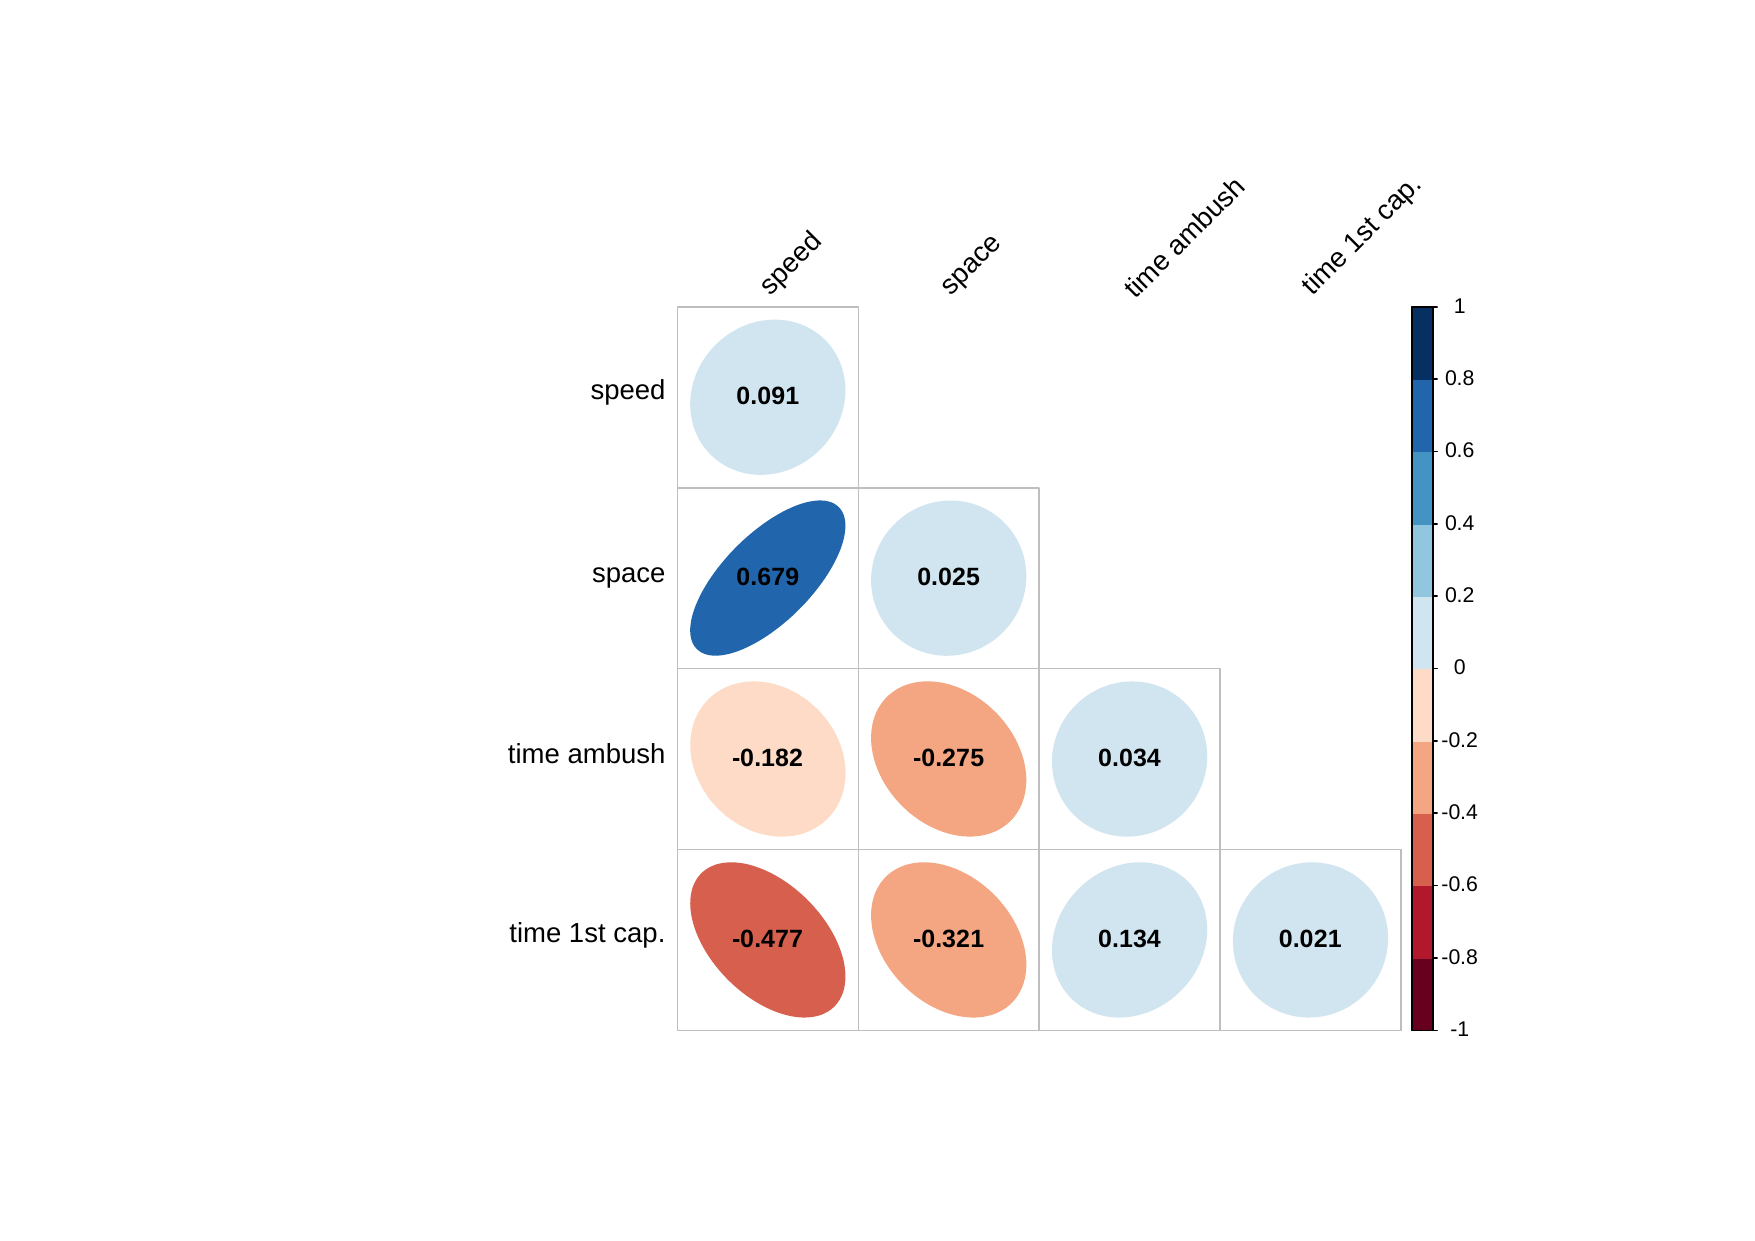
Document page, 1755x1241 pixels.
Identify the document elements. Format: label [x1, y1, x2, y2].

text_box [127, 169, 1628, 1071]
